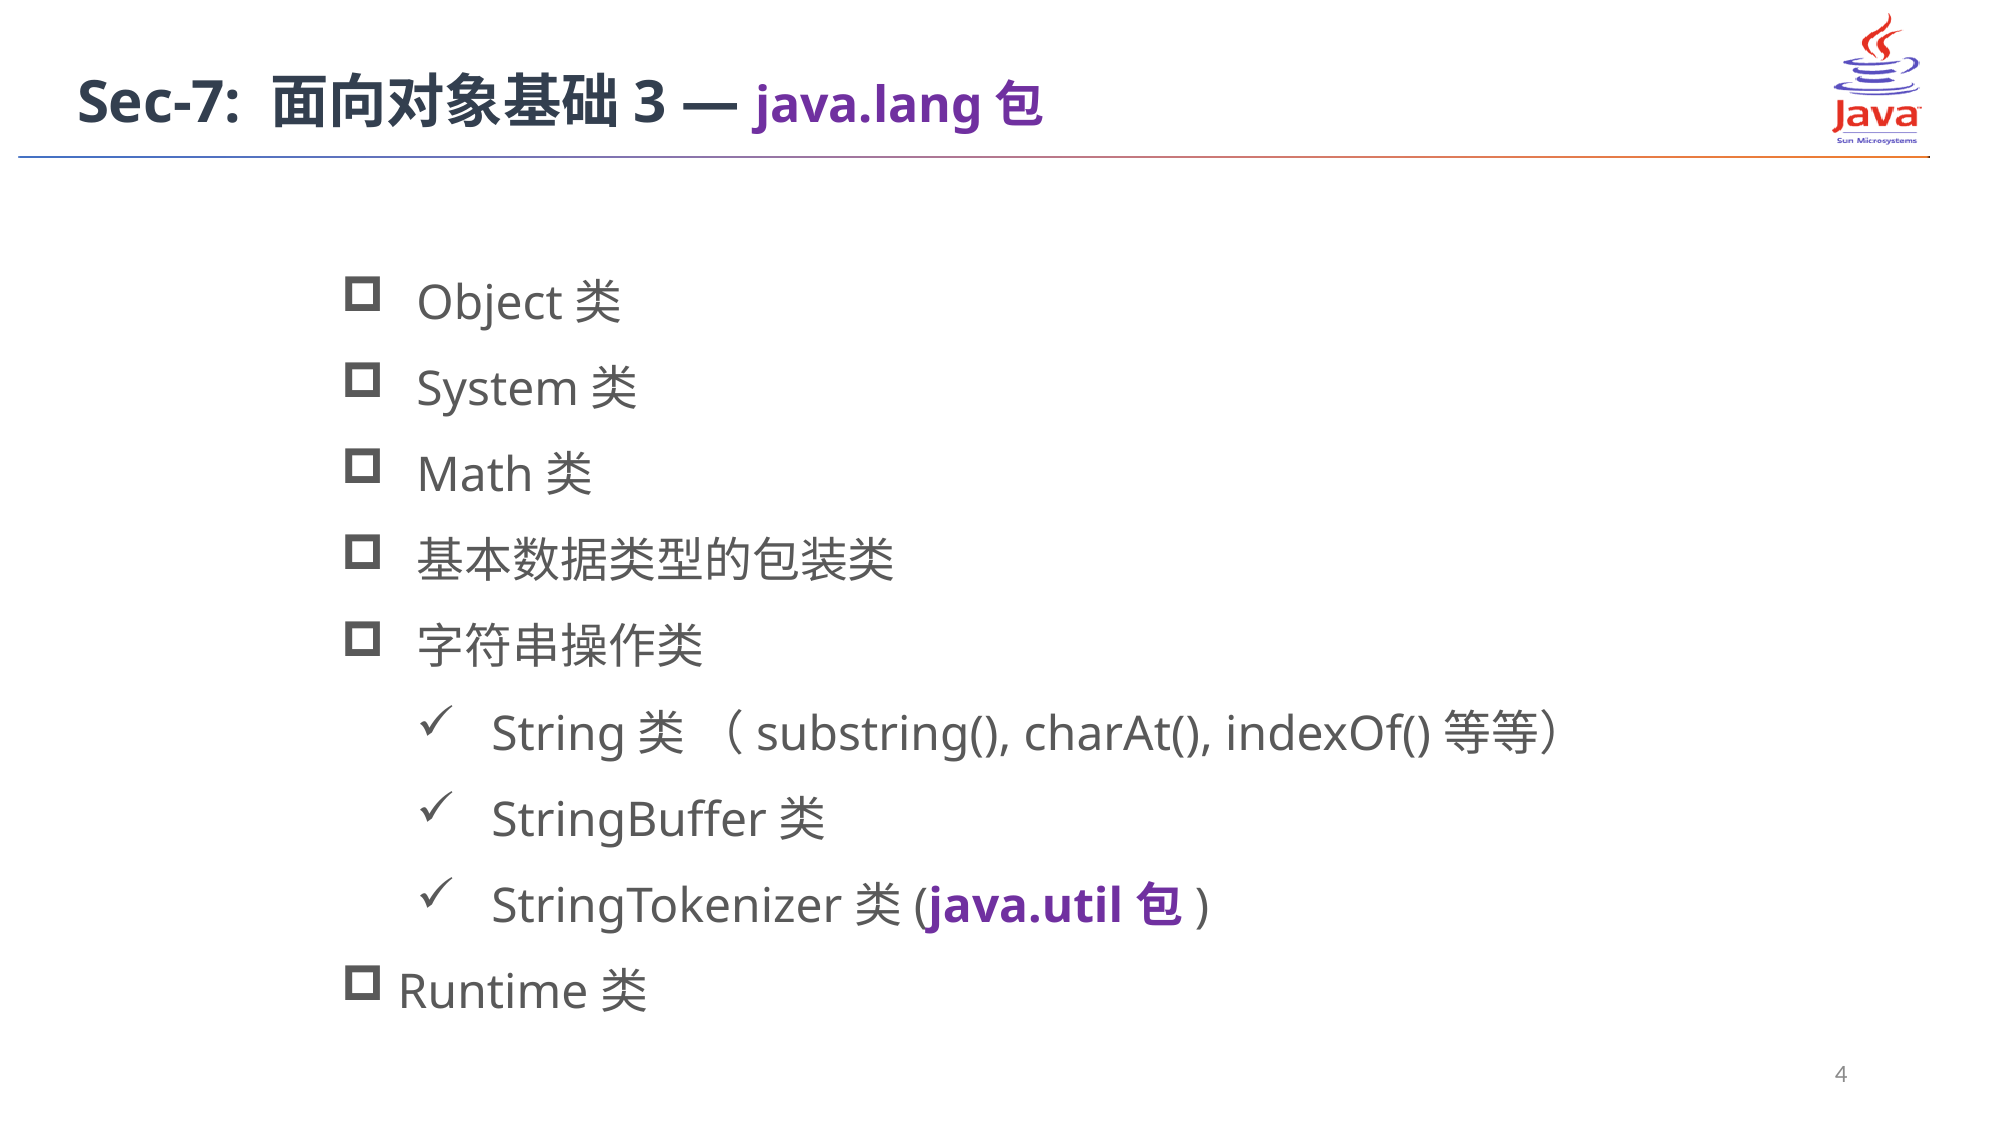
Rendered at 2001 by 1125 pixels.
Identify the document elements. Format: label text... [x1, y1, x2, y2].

text_box Sec-7: 面向对象基础3 — java.lang包 [74, 62, 1189, 135]
text_box Object类 System类 Math类 基本数据类型的包装类 字符串操作类 String类 （substring(), charAt(), indexOf()等等） StringBuffer类 StringTokenizer类(java.util包) Runtime类 [326, 235, 1697, 1026]
slide_number 4 [1412, 1042, 1863, 1103]
picture [1825, 9, 1930, 149]
